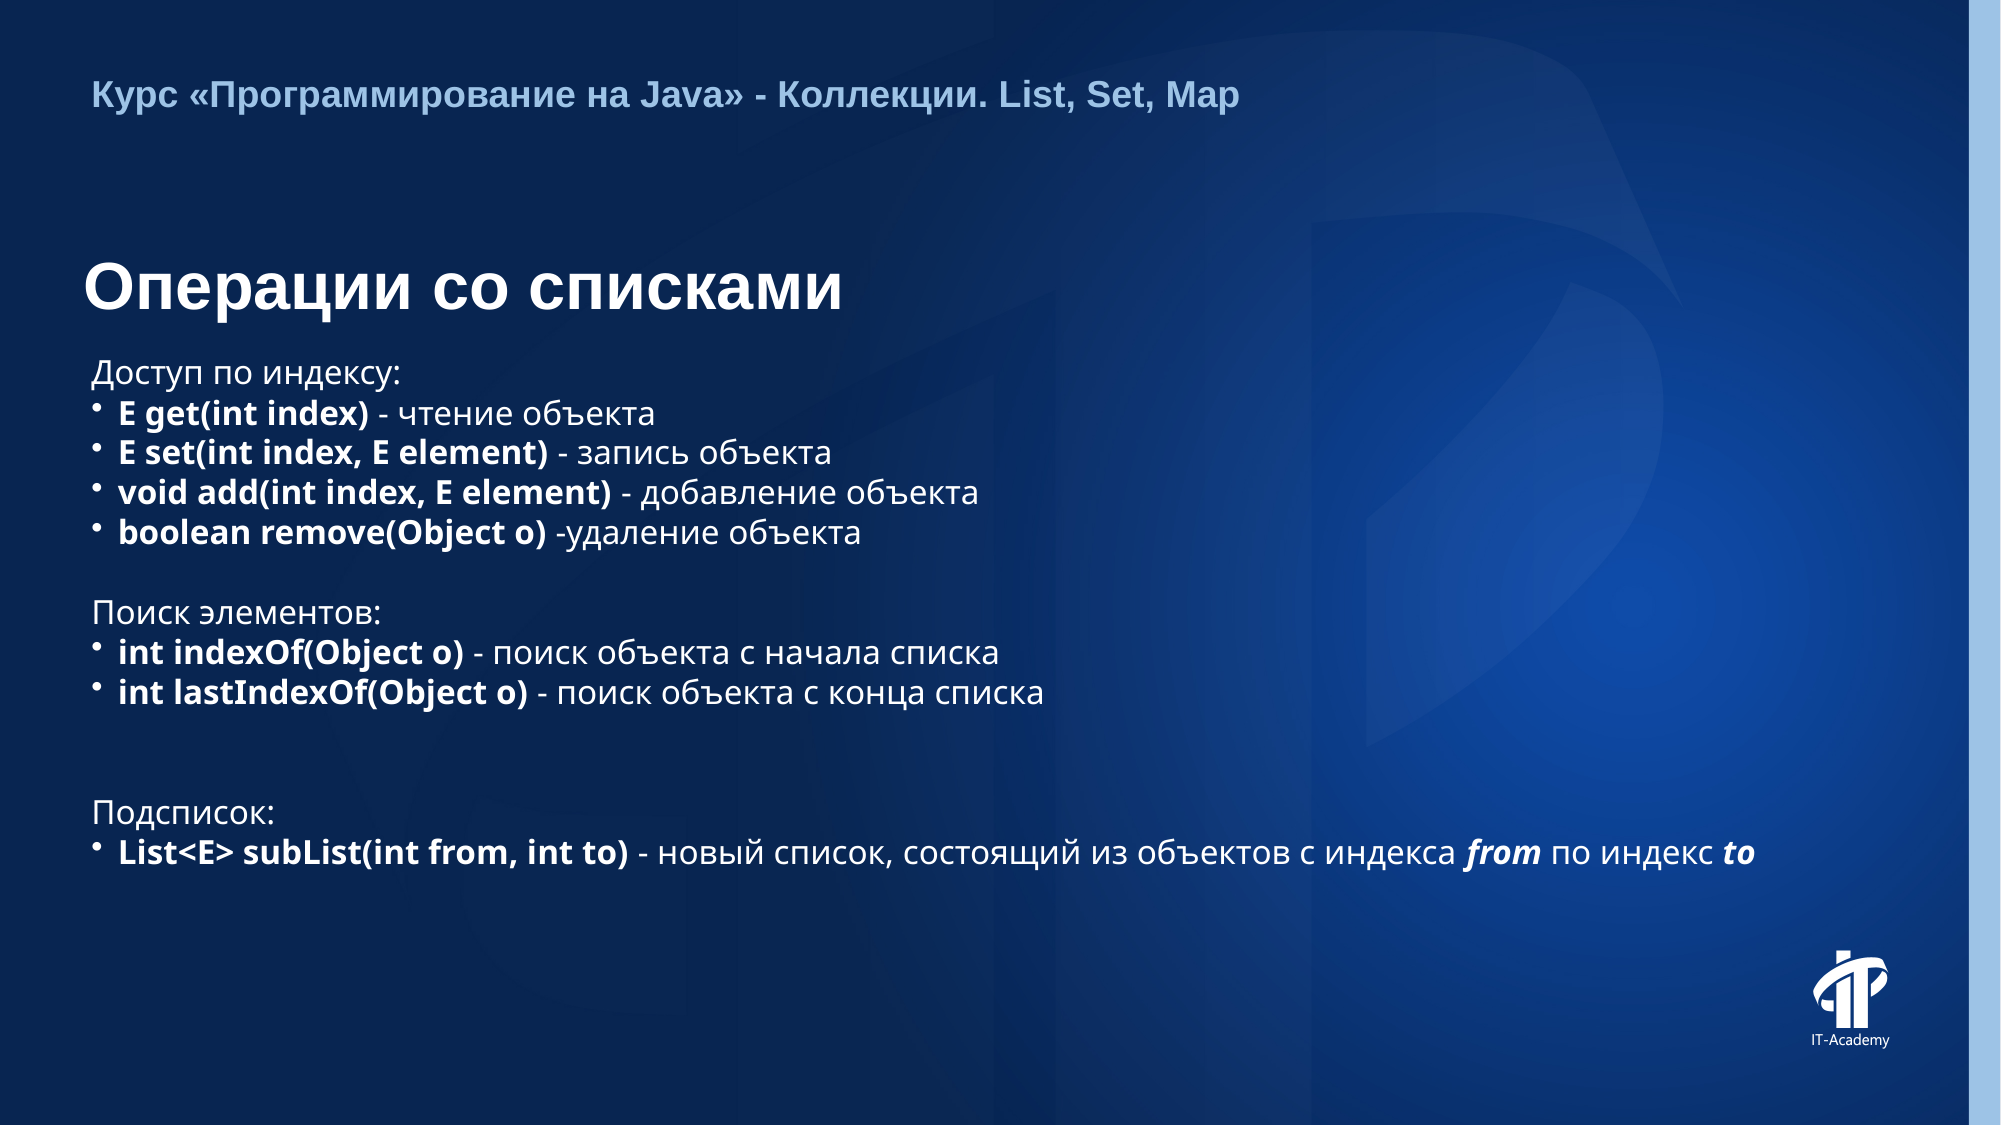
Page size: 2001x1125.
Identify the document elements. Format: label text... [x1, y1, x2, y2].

text_box [1968, 0, 2000, 1125]
text_box Доступ по индексу: E get(int index) - чтение объекта E set(int index, E element) - запись объекта void add(int index, E element) - добавление объекта boolean remove(Object o) -удаление объекта Поиск элементов: int indexOf(Object o) - поиск объекта с начала списка int lastIndexOf(Object o) - поиск объекта с конца списка Подсписок: List<E> subList(int from, int to) - новый список, состоящий из объектов с индекса from по индекс to [84, 344, 1887, 879]
title Операции со списками [76, 235, 1185, 342]
picture [0, 0, 1968, 1125]
text_box Курс «Программирование на Java» - Коллекции. List, Set, Map [83, 62, 1462, 123]
